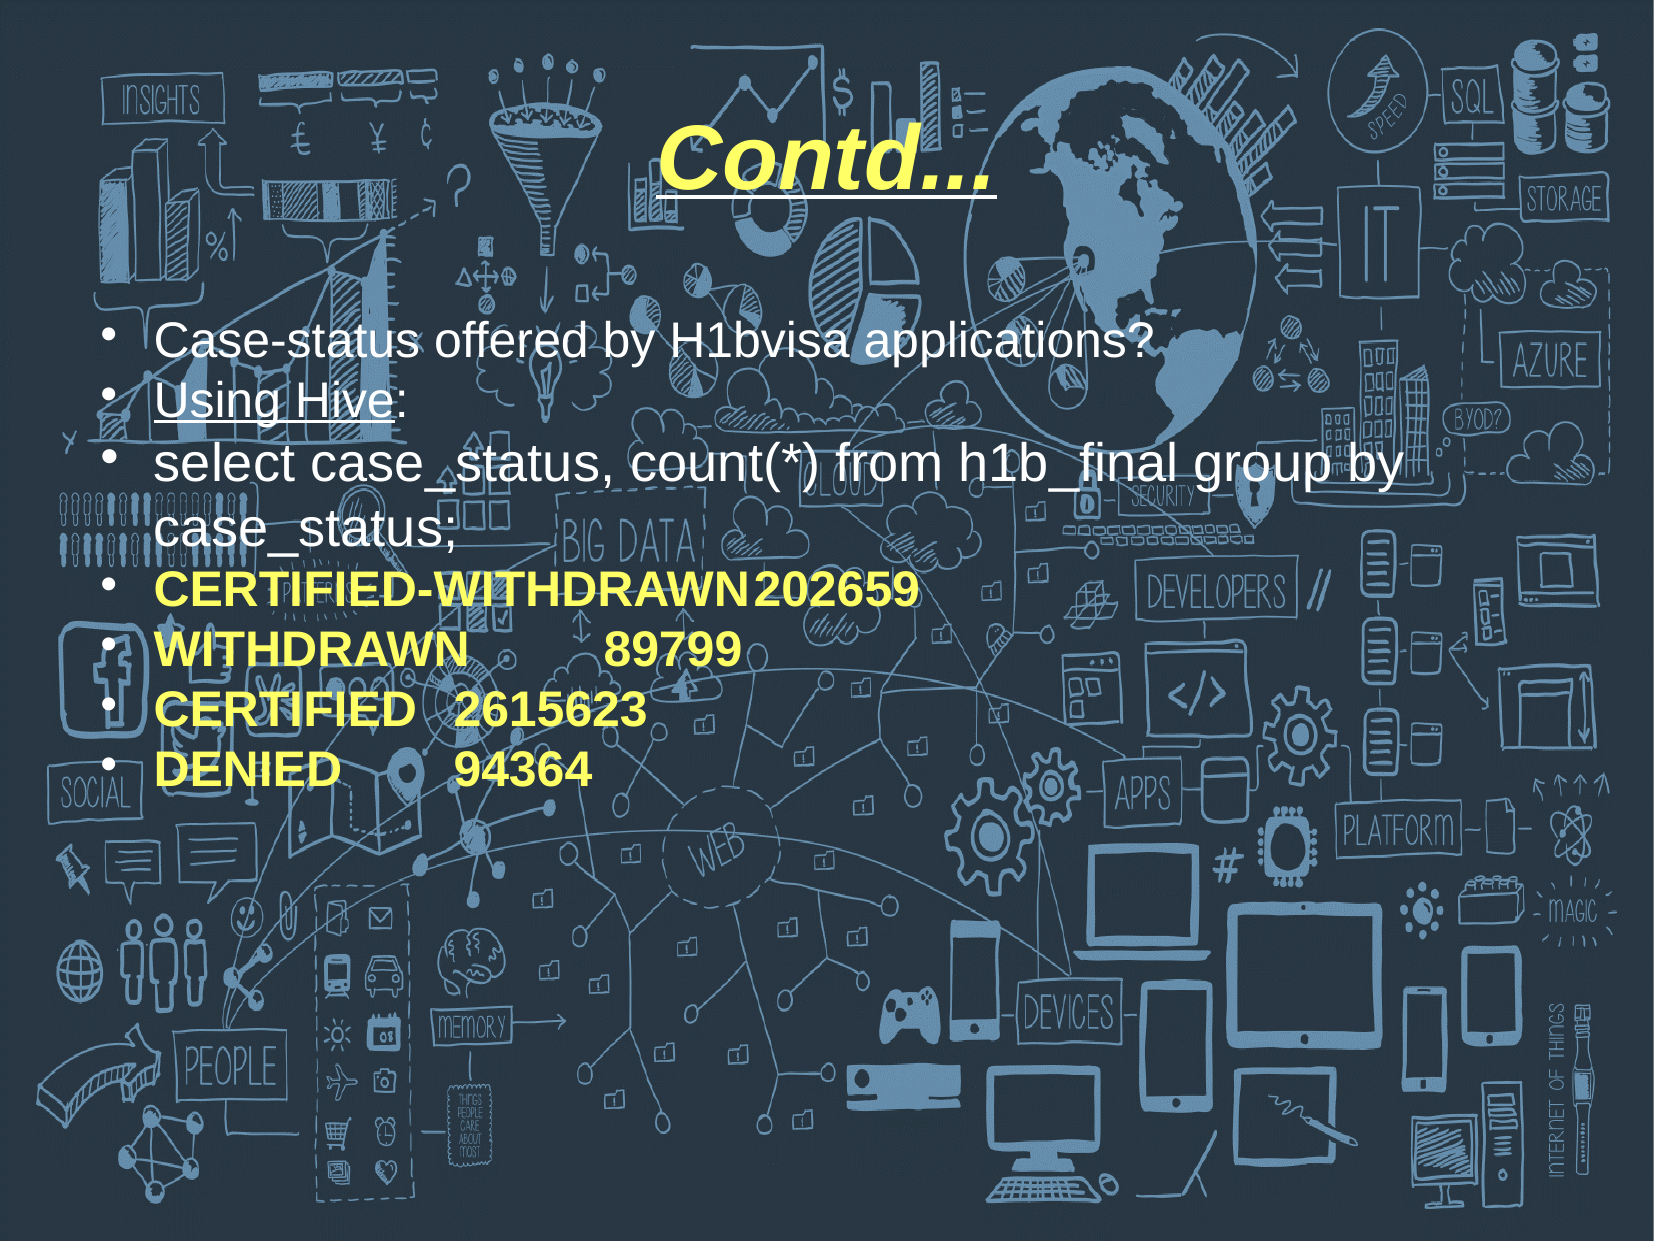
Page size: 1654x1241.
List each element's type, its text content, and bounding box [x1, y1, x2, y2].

picture [0, 0, 1654, 1241]
text_box Contd... [82, 49, 1571, 257]
text_box Case-status offered by H1bvisa applications? Using Hive: select case_status, count(*) from h1b_final group by case_status; CERTIFIED-WITHDRAWN 202659 WITHDRAWN 89799 CERTIFIED 2615623 DENIED 94364 [82, 307, 1571, 1092]
